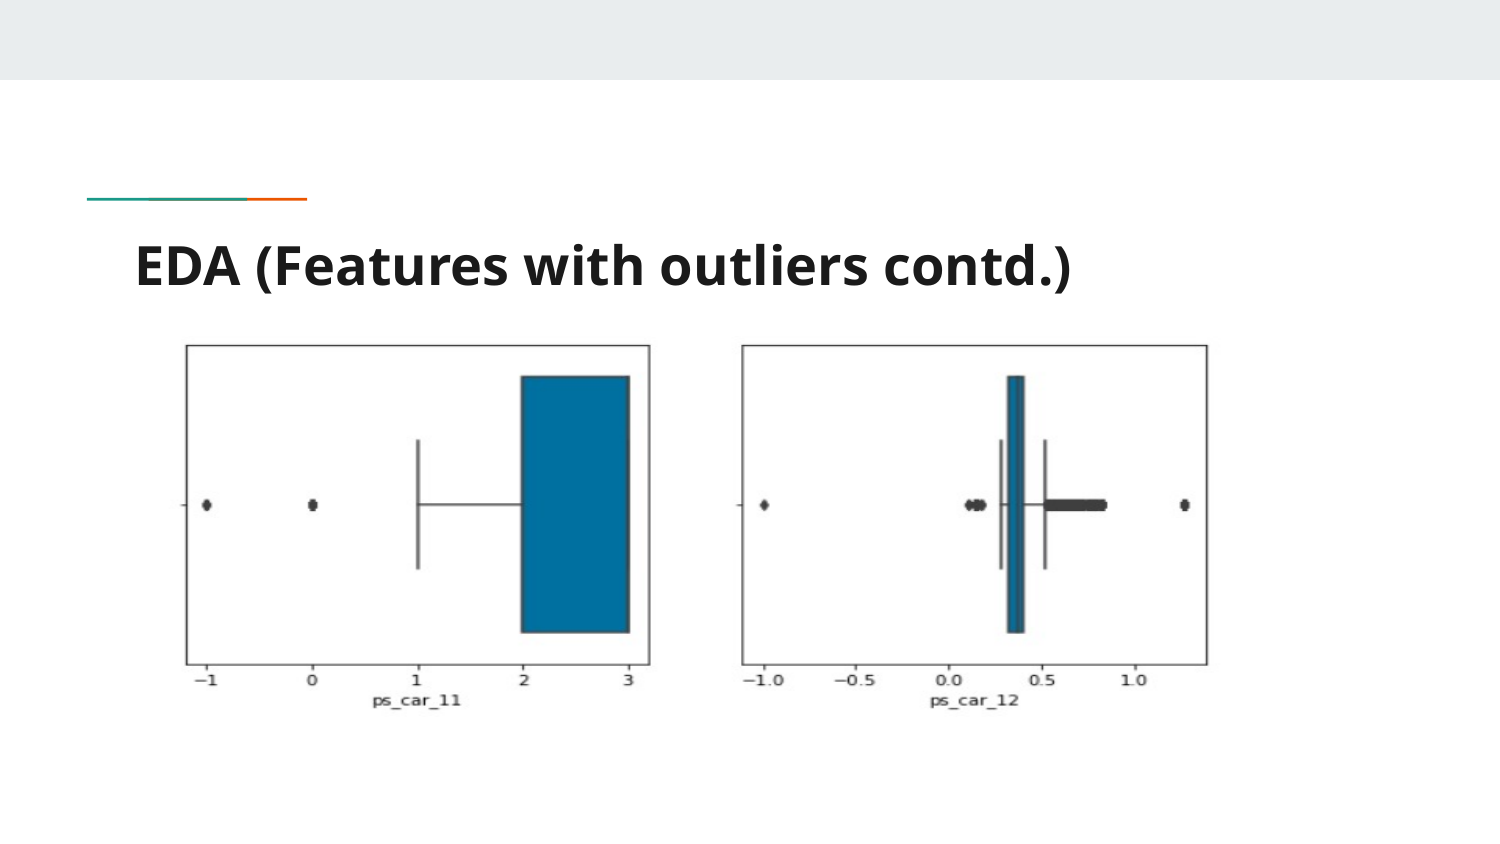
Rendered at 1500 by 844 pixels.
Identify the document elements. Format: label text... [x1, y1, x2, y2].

picture [119, 336, 1275, 717]
title EDA (Features with outliers contd.) [119, 216, 1381, 305]
